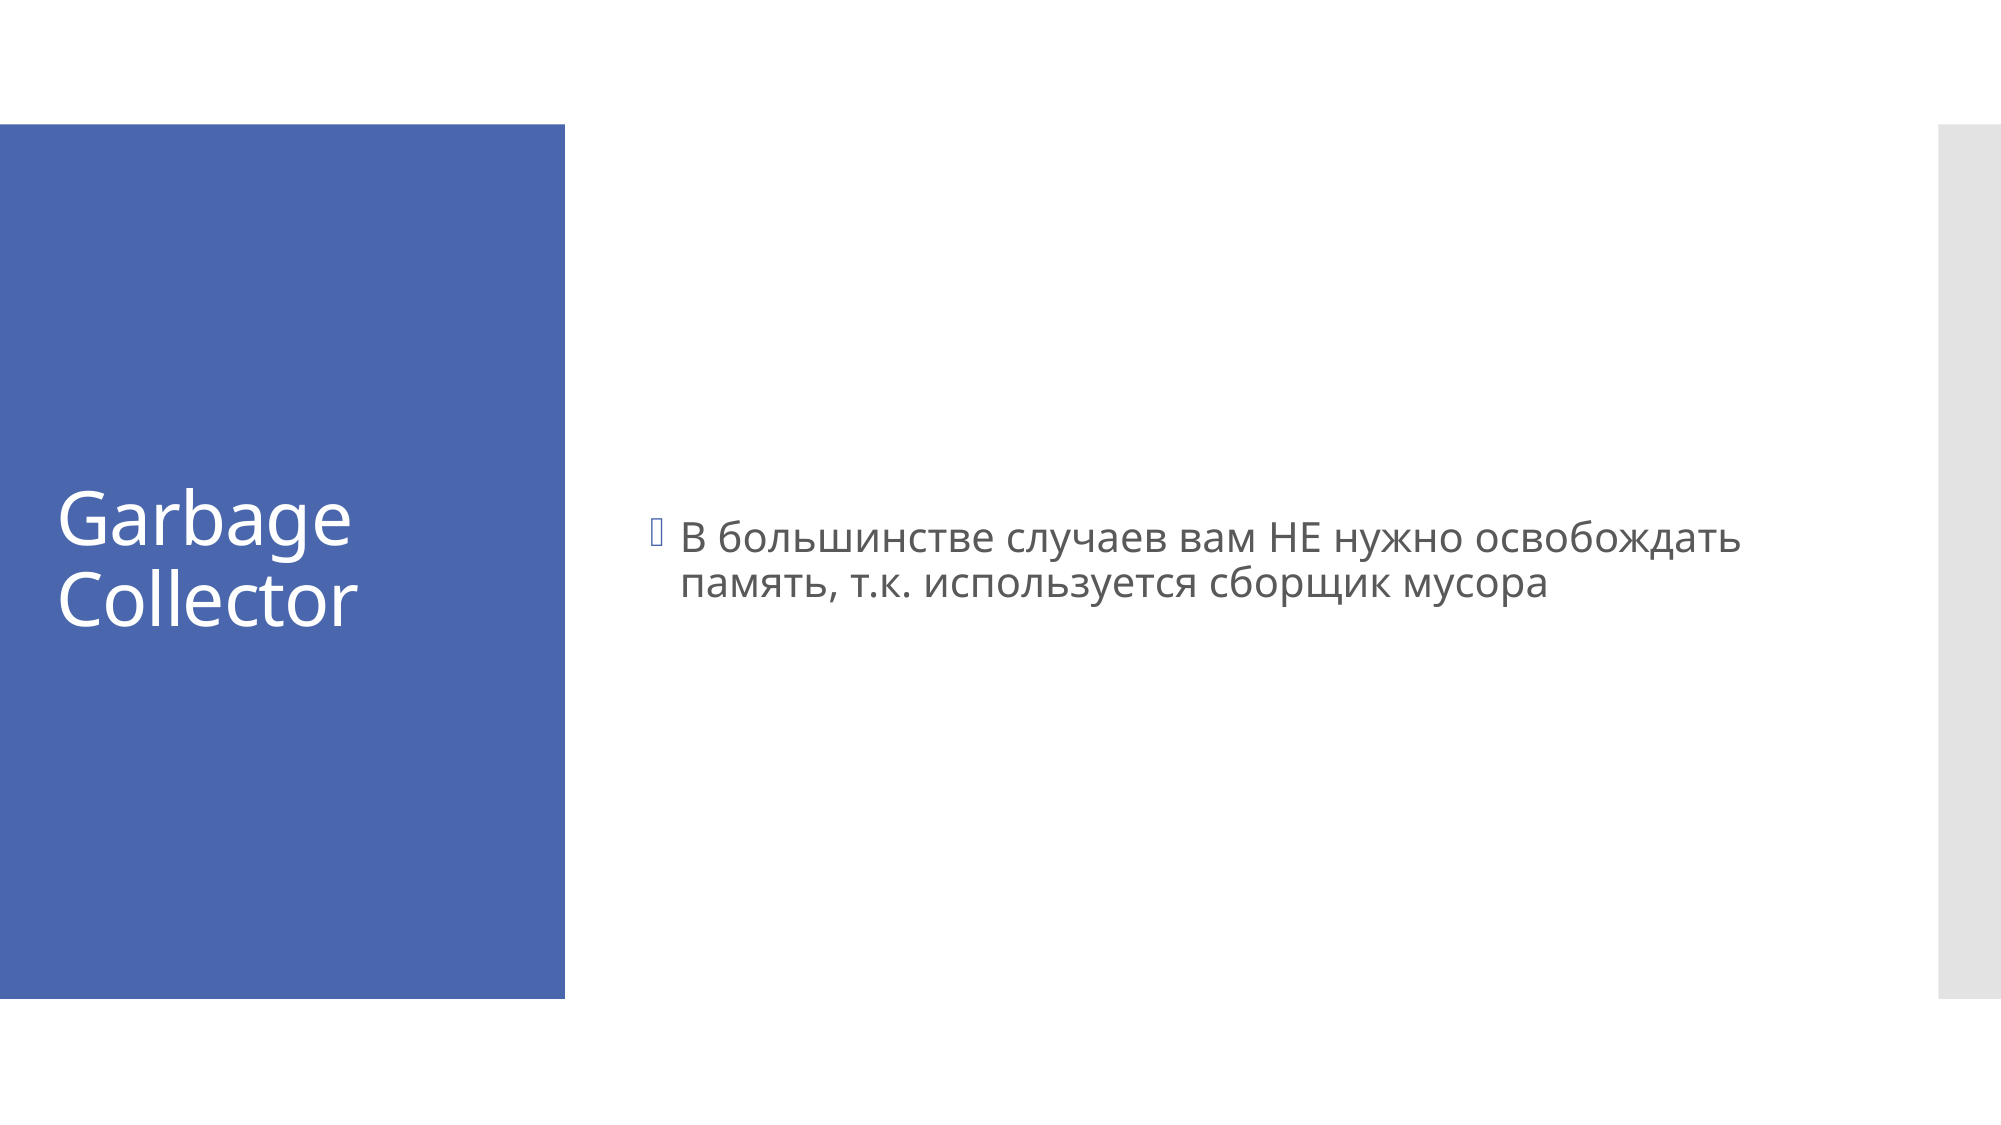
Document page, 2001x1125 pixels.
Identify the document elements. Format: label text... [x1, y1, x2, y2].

list В большинстве случаев вам НЕ нужно освобождать память, т.к. используется сборщик мусора [634, 141, 1835, 982]
title Garbage Collector [41, 184, 525, 940]
